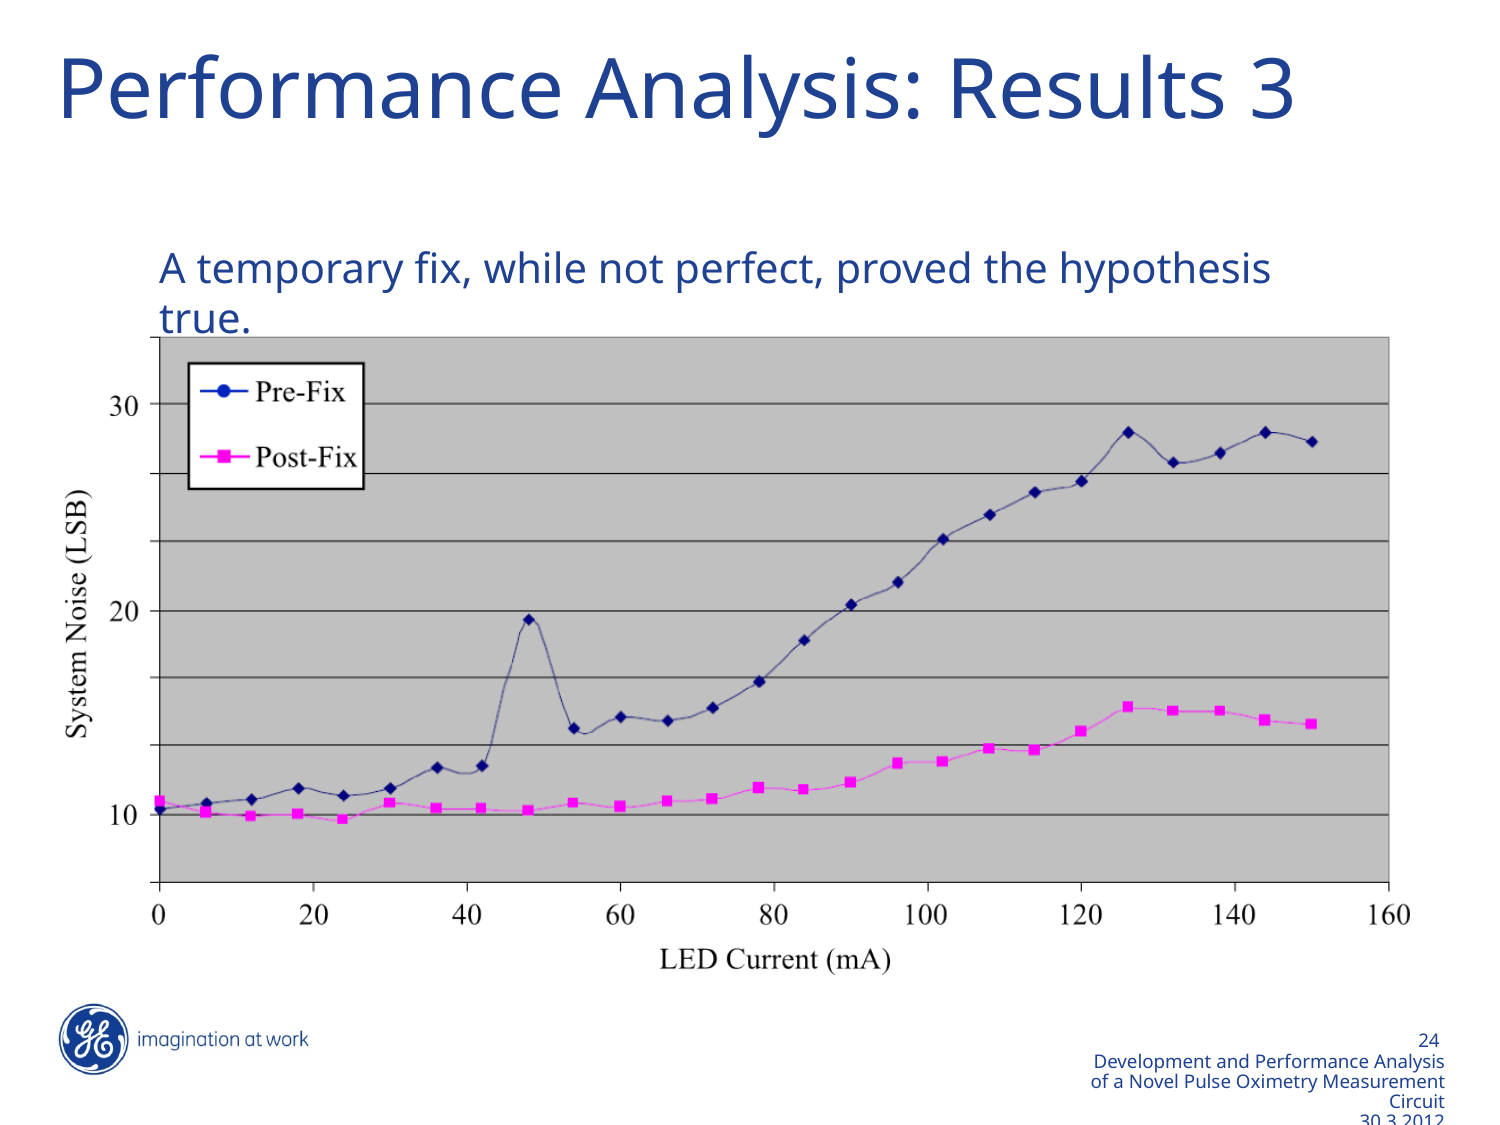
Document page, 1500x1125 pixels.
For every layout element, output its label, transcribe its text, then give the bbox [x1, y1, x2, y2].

picture [52, 997, 315, 1081]
title Performance Analysis: Results 3 [56, 46, 1444, 210]
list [65, 321, 1427, 975]
text_box A temporary fix, while not perfect, proved the hypothesis true. [144, 234, 1388, 320]
